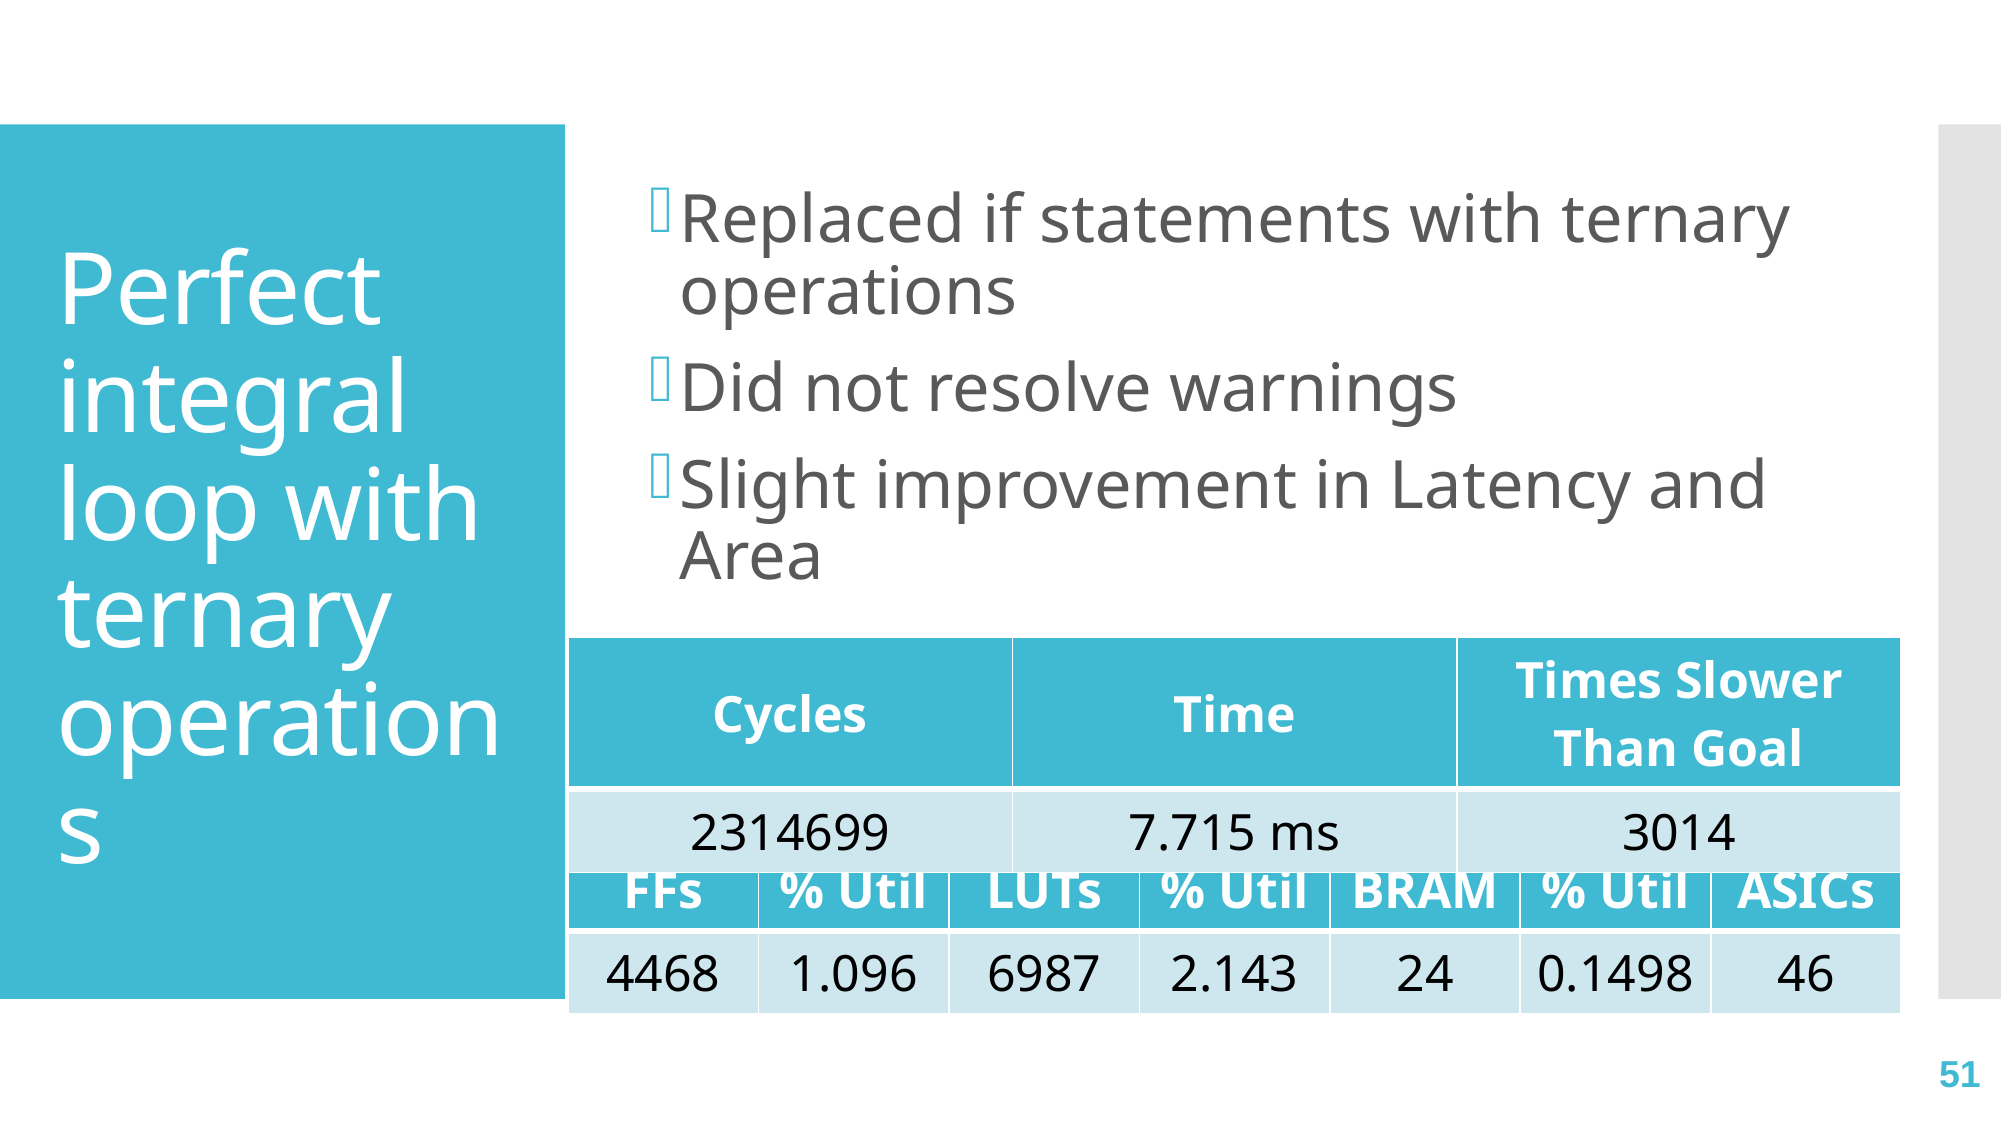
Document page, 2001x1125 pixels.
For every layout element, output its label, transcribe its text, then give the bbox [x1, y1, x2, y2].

list Replaced if statements with ternary operations Did not resolve warnings Slight improvement in Latency and Area [634, 141, 1835, 637]
table_cell 3014 [1458, 792, 1900, 872]
title Perfect integral loop with ternary operations [41, 184, 525, 940]
table_cell 1.096 [759, 934, 948, 1013]
table_cell 2.143 [1140, 934, 1329, 1013]
slide_number 51 [1744, 1042, 1996, 1103]
table_header % Util [1521, 873, 1710, 928]
table_header Time [1013, 638, 1456, 786]
table_cell 2314699 [569, 792, 1012, 872]
table_header Cycles [569, 638, 1012, 786]
table_header BRAM [1331, 873, 1519, 928]
table_cell 4468 [569, 934, 758, 1013]
table_cell 46 [1712, 934, 1900, 1013]
table_header FFs [569, 873, 758, 928]
table_header LUTs [950, 873, 1139, 928]
table_header ASICs [1712, 873, 1900, 928]
table_header % Util [1140, 873, 1329, 928]
table_cell 0.1498 [1521, 934, 1710, 1013]
table_cell 7.715 ms [1013, 792, 1456, 872]
table_header Times Slower Than Goal [1458, 638, 1900, 786]
table_header % Util [759, 873, 948, 928]
table_cell 24 [1331, 934, 1519, 1013]
table_cell 6987 [950, 934, 1139, 1013]
